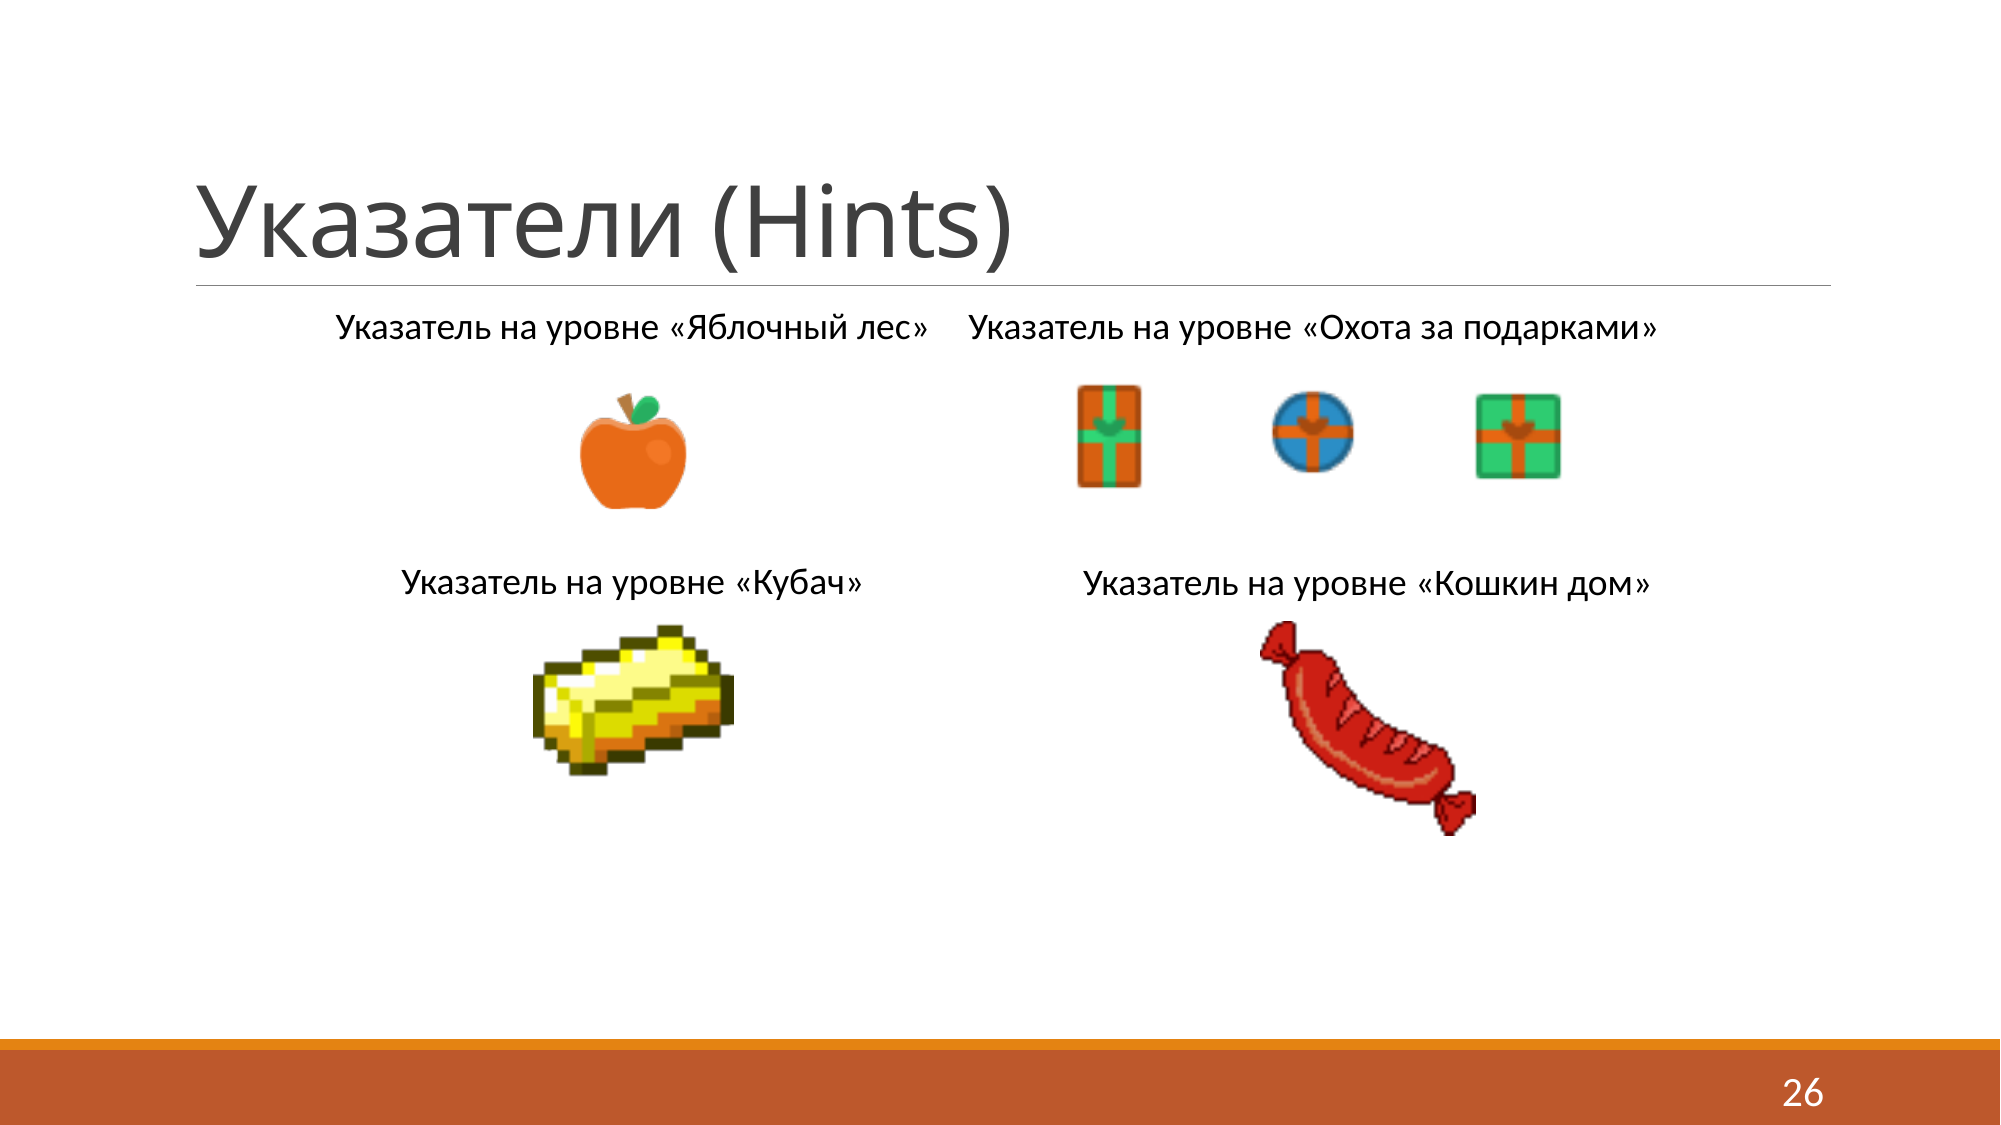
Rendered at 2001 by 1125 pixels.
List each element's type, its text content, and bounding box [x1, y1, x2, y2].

text_box Указатель на уровне «Яблочный лес» [320, 294, 946, 354]
picture [532, 354, 734, 555]
slide_number 26 [1624, 1059, 1840, 1120]
text_box Указатель на уровне «Кошкин дом» [1068, 550, 1668, 611]
picture [532, 609, 734, 811]
picture [1260, 620, 1476, 836]
text_box Указатель на уровне «Кубач» [386, 549, 880, 610]
picture [1006, 332, 1625, 543]
text_box Указатель на уровне «Охота за подарками» [953, 294, 1675, 354]
title Указатели (Hints) [180, 47, 1830, 285]
